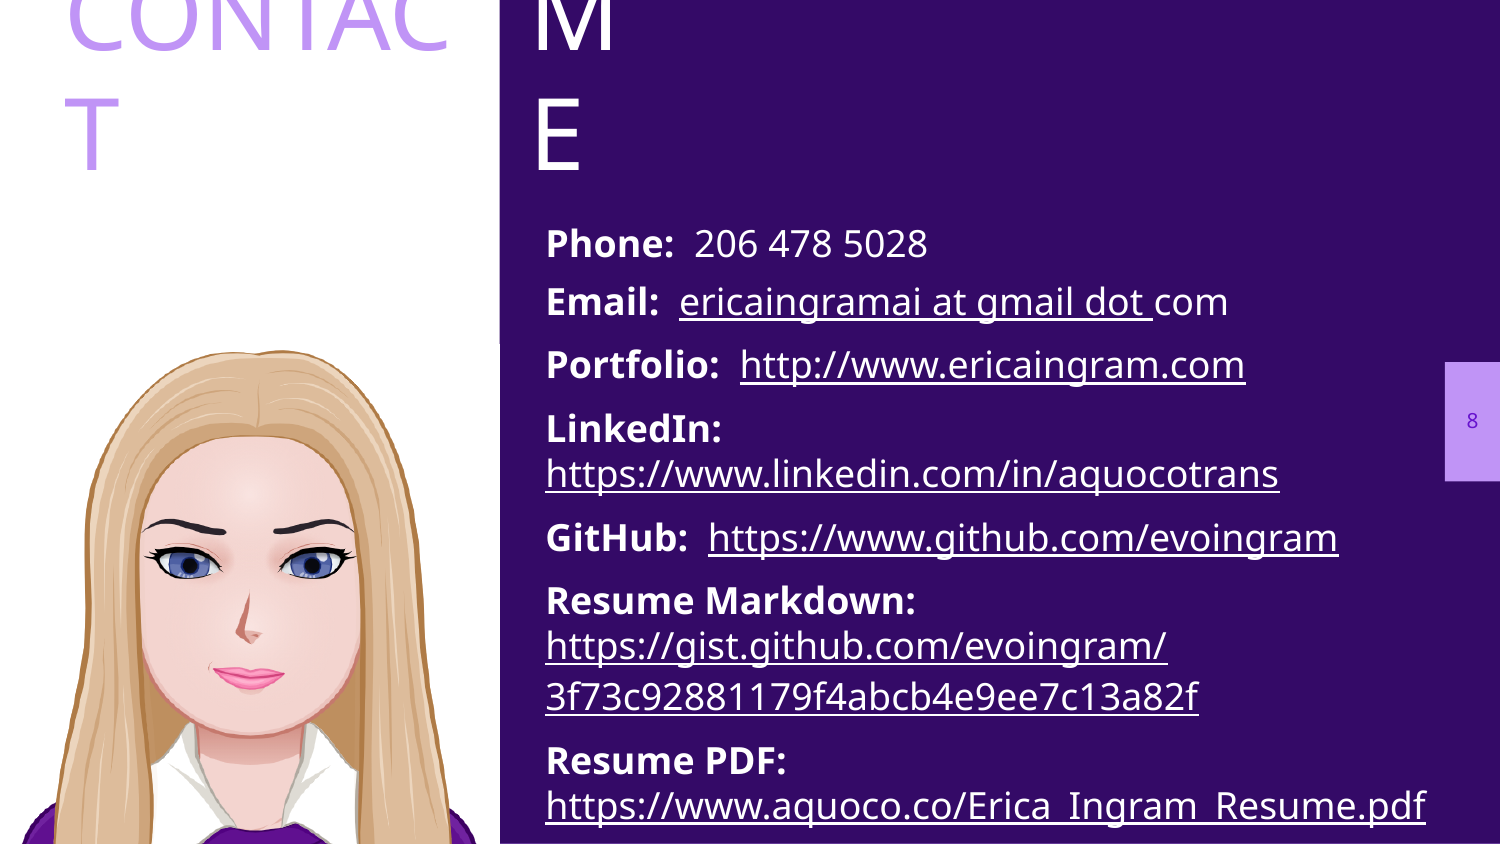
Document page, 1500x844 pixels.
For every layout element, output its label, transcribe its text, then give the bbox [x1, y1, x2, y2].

slide_number 8 [1444, 362, 1500, 482]
picture [0, 343, 500, 844]
text_box [497, 0, 1500, 844]
subtitle Phone: 206 478 5028 Email: ericaingramai at gmail dot com Portfolio: http://www.ericaingram.com LinkedIn: https://www.linkedin.com/in/aquocotrans GitHub: https://www.github.com/evoingram Resume Markdown: https://gist.github.com/evoingram/ 3f73c92881179f4abcb4e9ee7c13a82f Resume PDF: https://www.aquoco.co/Erica_Ingram_Resume.pdf [530, 205, 1466, 825]
title CONTACT [49, 58, 497, 206]
text_box ME [514, 58, 674, 206]
